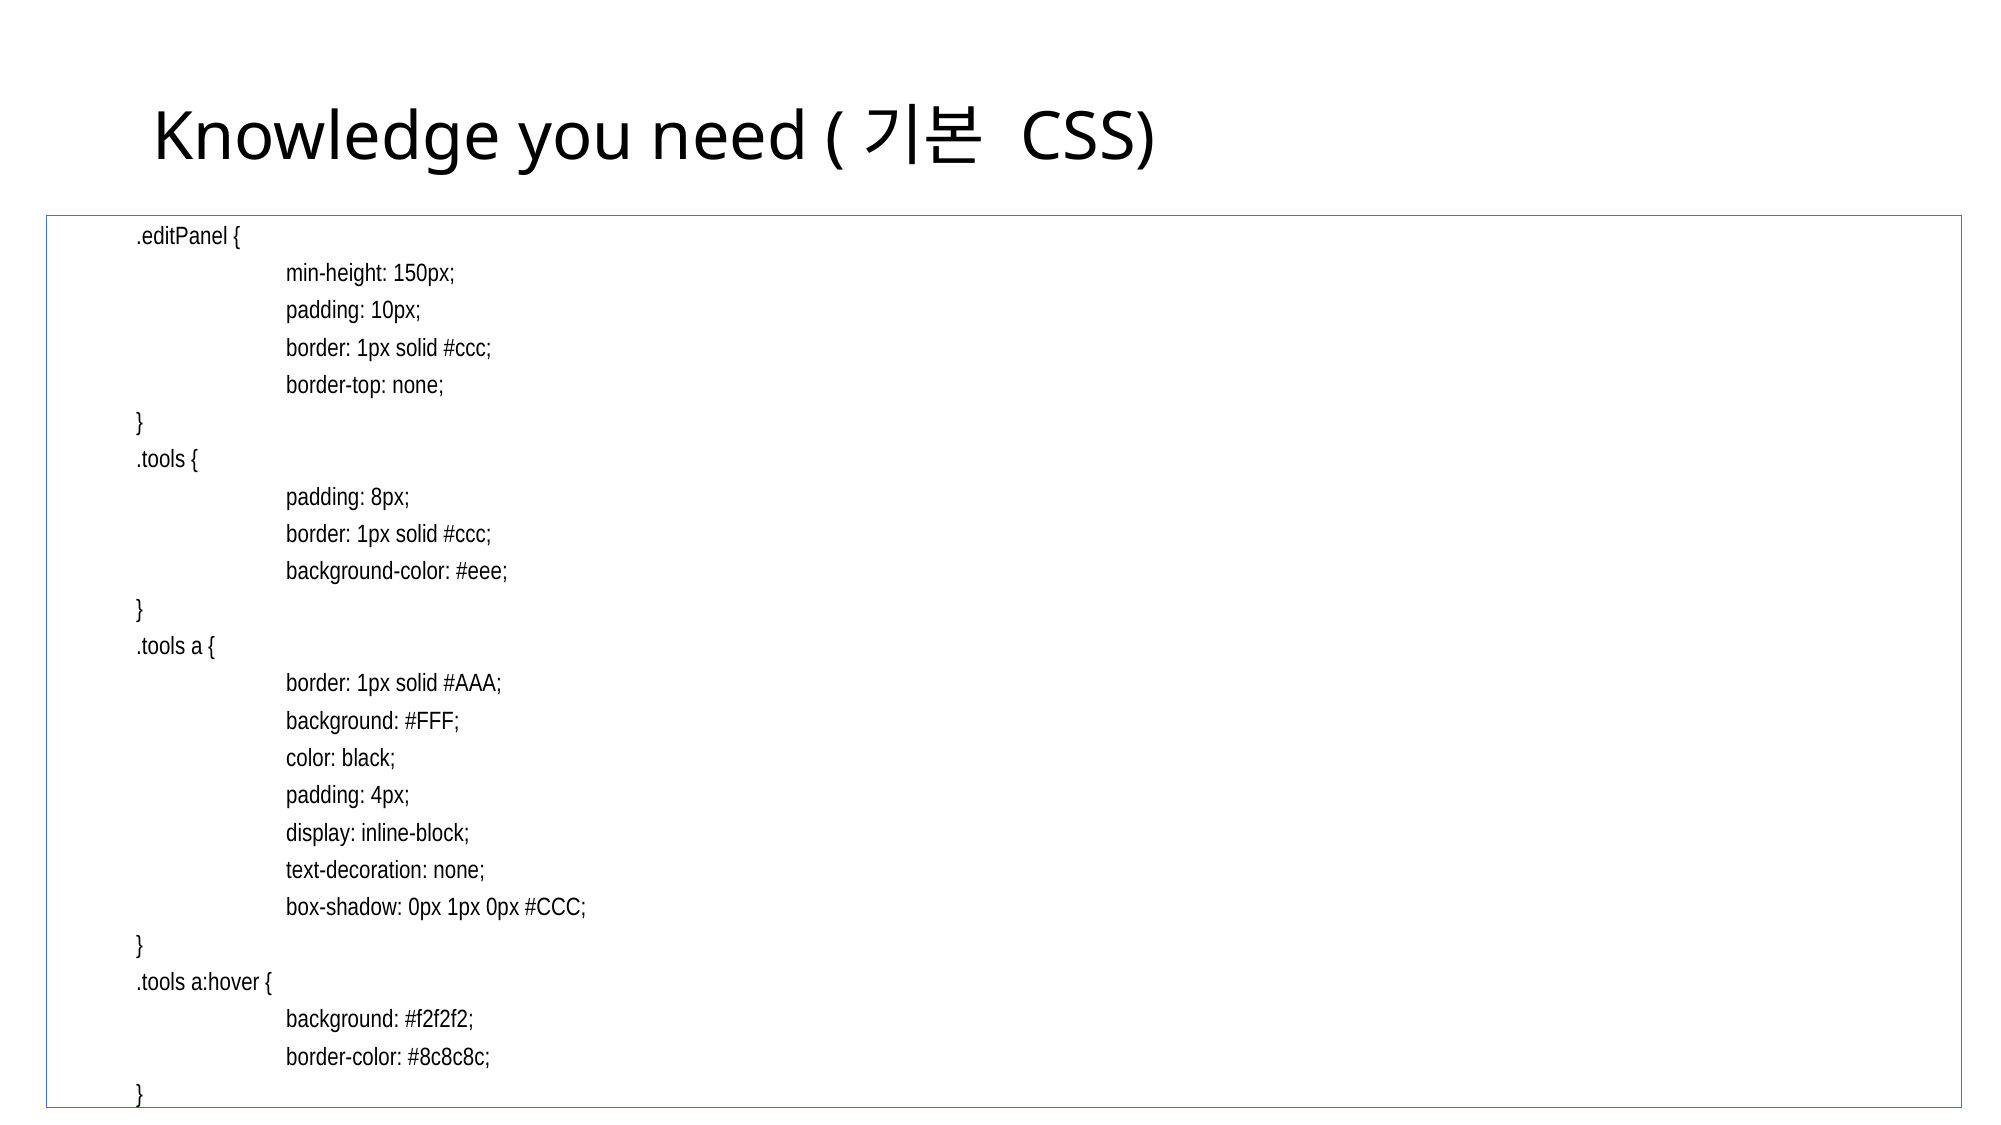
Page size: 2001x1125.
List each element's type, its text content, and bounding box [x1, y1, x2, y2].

text_box .editPanel { min-height: 150px; padding: 10px; border: 1px solid #ccc; border-top: none; } .tools { padding: 8px; border: 1px solid #ccc; background-color: #eee; } .tools a { border: 1px solid #AAA; background: #FFF; color: black; padding: 4px; display: inline-block; text-decoration: none; box-shadow: 0px 1px 0px #CCC; } .tools a:hover { background: #f2f2f2; border-color: #8c8c8c; } [46, 215, 1962, 1108]
title Knowledge you need (기본 CSS) [137, 59, 1863, 215]
